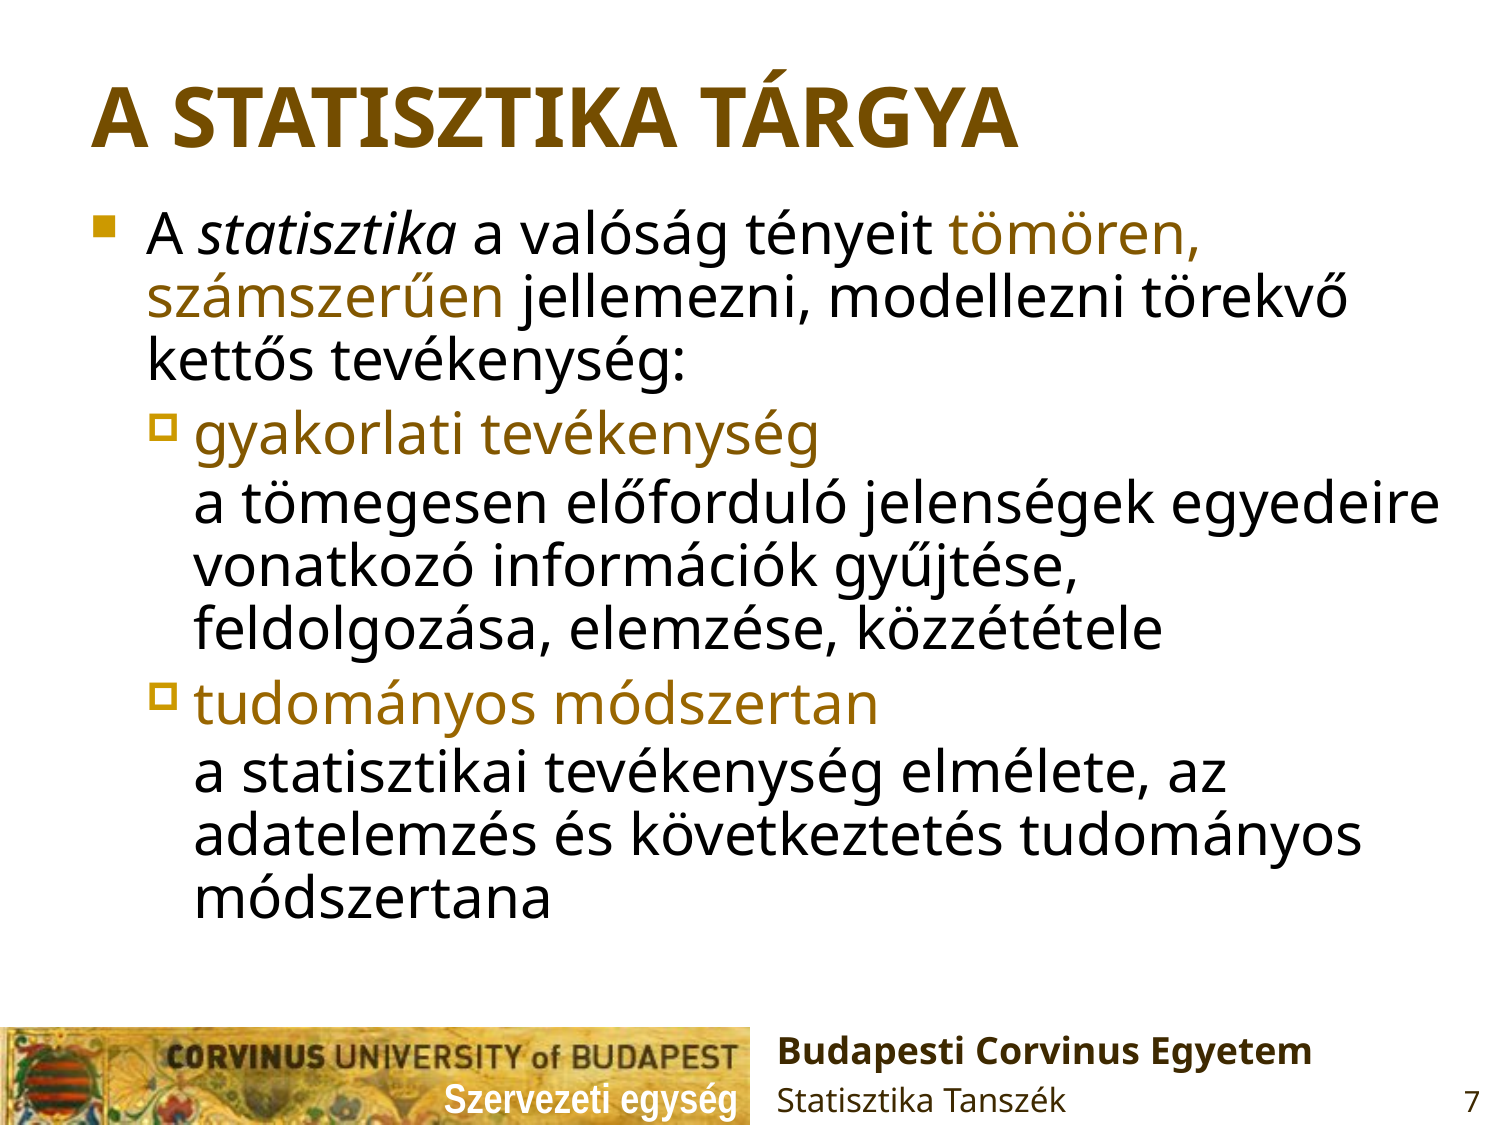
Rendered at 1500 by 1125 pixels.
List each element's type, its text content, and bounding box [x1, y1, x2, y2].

footer Budapesti Corvinus Egyetem [761, 1031, 1424, 1075]
slide_number Statisztika Tanszék [761, 1076, 1112, 1124]
picture [0, 1027, 750, 1125]
title A STATISZTIKA TÁRGYA [76, 42, 1427, 185]
slide_number 7 [1399, 1082, 1496, 1125]
list A statisztika a valóság tényeit tömören, számszerűen jellemezni, modellezni törekvő kettős tevékenység: gyakorlati tevékenység a tömegesen előforduló jelenségek egyedeire vonatkozó információk gyűjtése, feldolgozása, elemzése, közzététele tudományos módszertan a statisztikai tevékenység elmélete, az adatelemzés és következtetés tudományos módszertana [75, 196, 1471, 1024]
